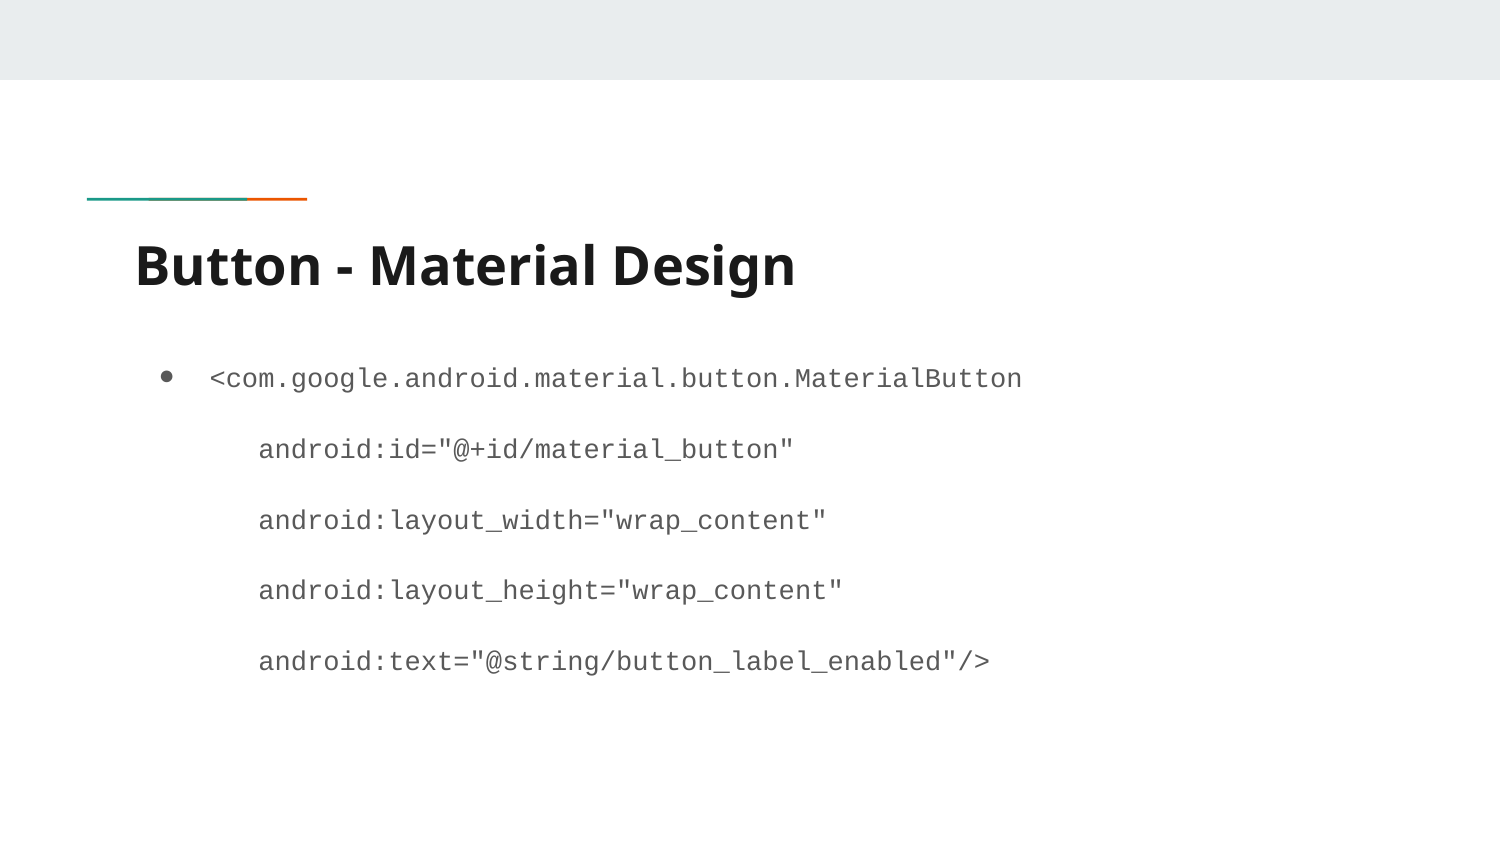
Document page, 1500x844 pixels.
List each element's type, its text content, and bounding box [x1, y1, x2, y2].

list <com.google.android.material.button.MaterialButton android:id="@+id/material_button" android:layout_width="wrap_content" android:layout_height="wrap_content" android:text="@string/button_label_enabled"/> [119, 341, 1381, 712]
title Button - Material Design [119, 216, 1381, 305]
